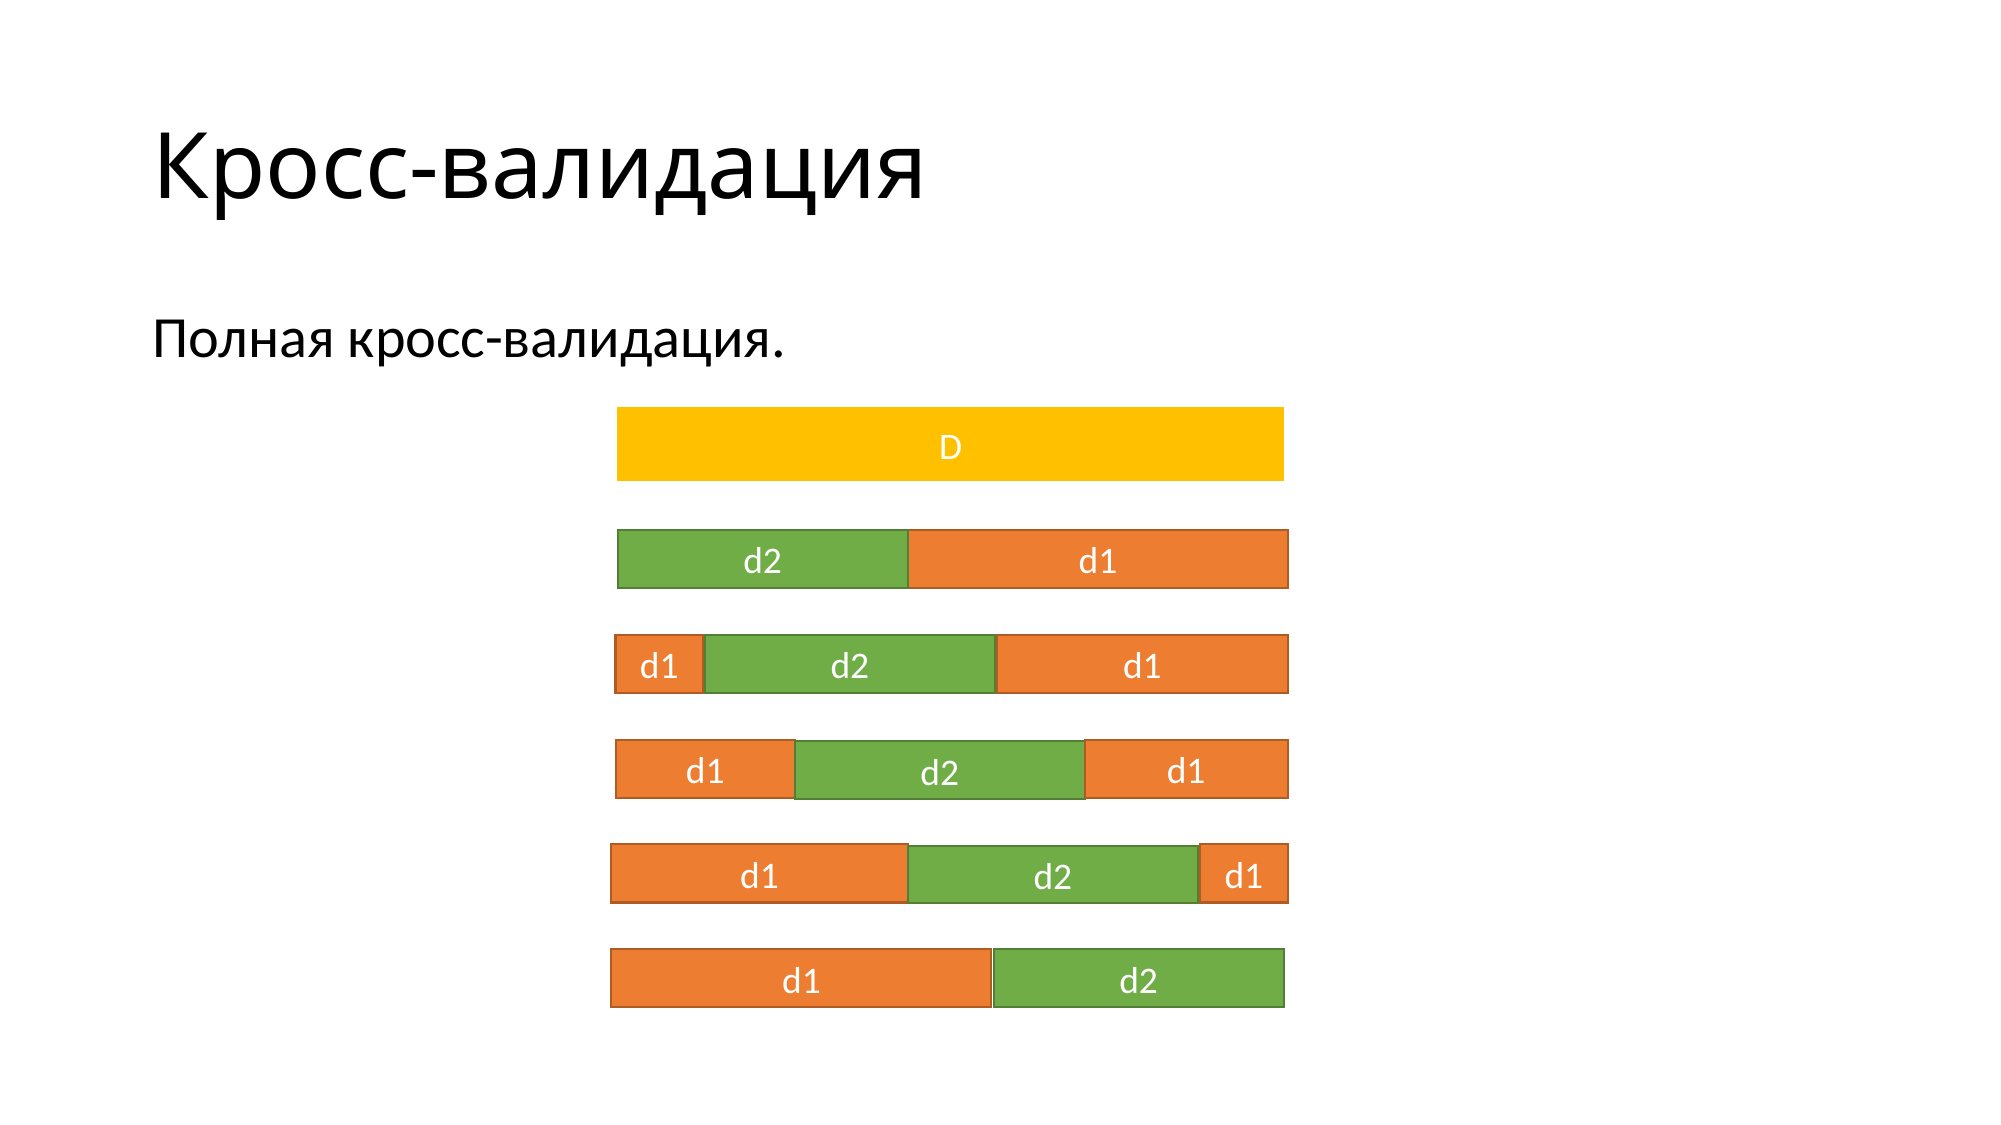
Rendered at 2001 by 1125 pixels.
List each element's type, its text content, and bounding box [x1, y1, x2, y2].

text_box d2 [794, 740, 1086, 800]
list Полная кросс-валидация. [137, 299, 1863, 390]
text_box D [614, 404, 1287, 485]
text_box d1 [1199, 843, 1289, 904]
text_box d1 [614, 634, 704, 694]
text_box d2 [993, 948, 1285, 1008]
text_box d2 [704, 634, 996, 694]
text_box d1 [1084, 739, 1289, 799]
text_box d1 [615, 739, 796, 799]
text_box d2 [907, 845, 1199, 904]
text_box d1 [610, 843, 909, 904]
text_box d1 [909, 529, 1289, 589]
title Кросс-валидация [137, 59, 1863, 278]
text_box d1 [610, 948, 992, 1008]
text_box d1 [996, 634, 1289, 694]
text_box d2 [617, 529, 909, 589]
